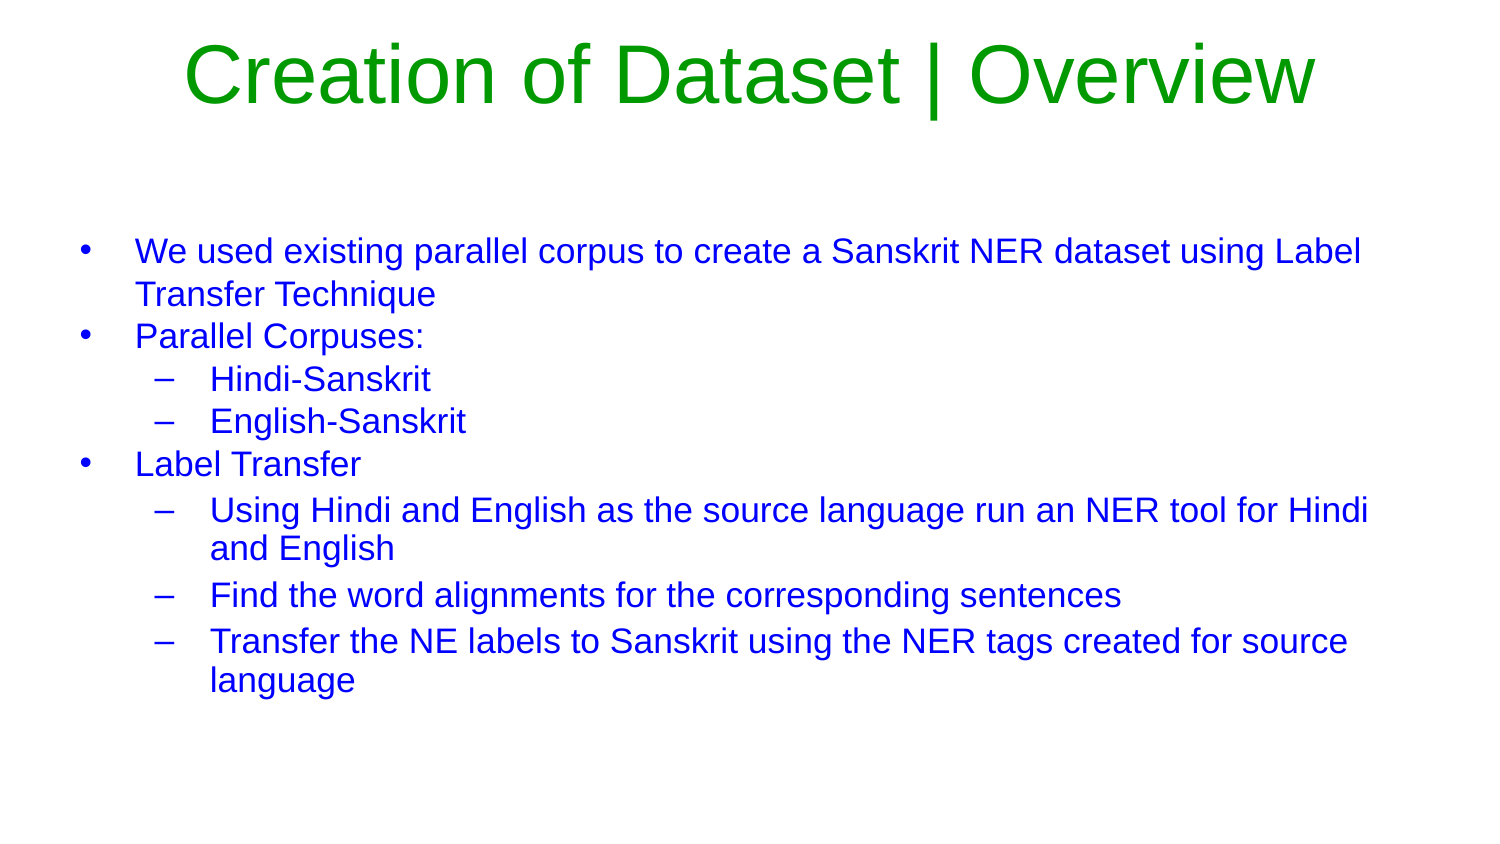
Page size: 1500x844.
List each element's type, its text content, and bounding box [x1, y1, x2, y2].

title Creation of Dataset | Overview [75, 0, 1425, 141]
list We used existing parallel corpus to create a Sanskrit NER dataset using Label Transfer Technique Parallel Corpuses: Hindi-Sanskrit English-Sanskrit Label Transfer Using Hindi and English as the source language run an NER tool for Hindi and English Find the word alignments for the corresponding sentences Transfer the NE labels to Sanskrit using the NER tags created for source language [44, 168, 1395, 777]
